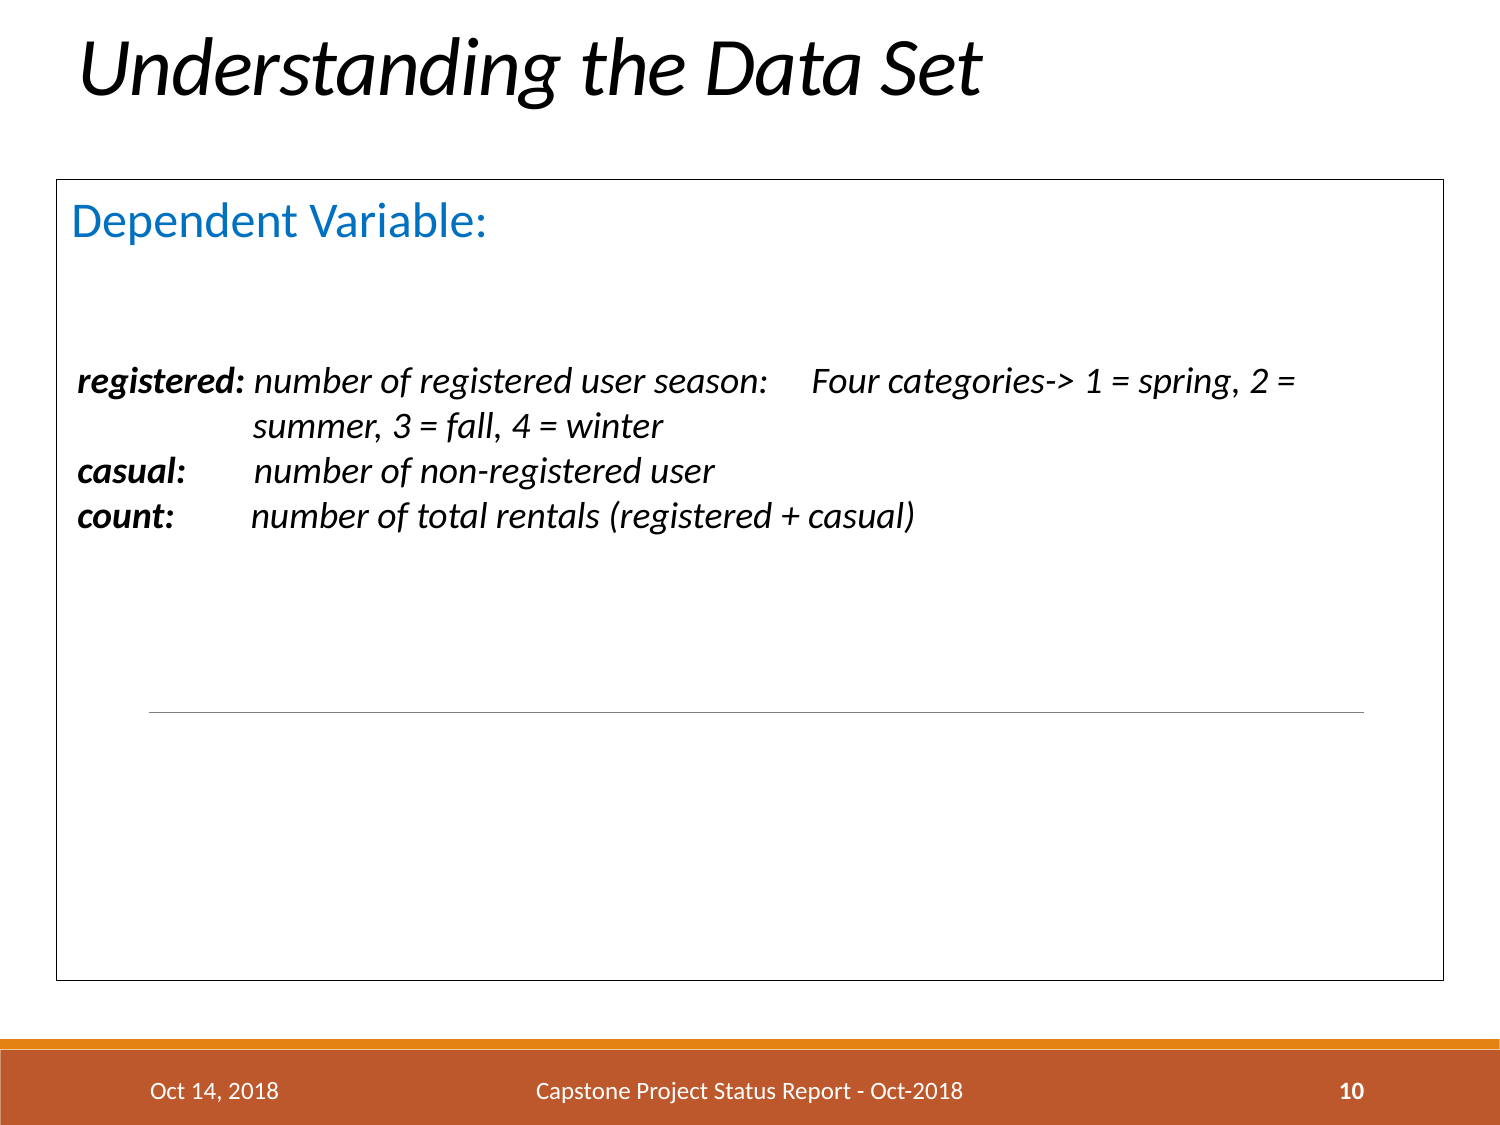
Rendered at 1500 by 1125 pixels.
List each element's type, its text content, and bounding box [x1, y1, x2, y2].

title Understanding the Data Set [62, 0, 1450, 125]
slide_number 10 [1218, 1059, 1380, 1120]
text_box Dependent Variable: [56, 179, 1444, 981]
text_box registered: number of registered user season: Four categories-> 1 = spring, 2 = summer, 3 = fall, 4 = winter casual: number of non-registered user count: number of total rentals (registered + casual) [62, 258, 1425, 940]
footer Capstone Project Status Report - Oct-2018 [453, 1059, 1047, 1120]
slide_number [135, 1059, 440, 1120]
